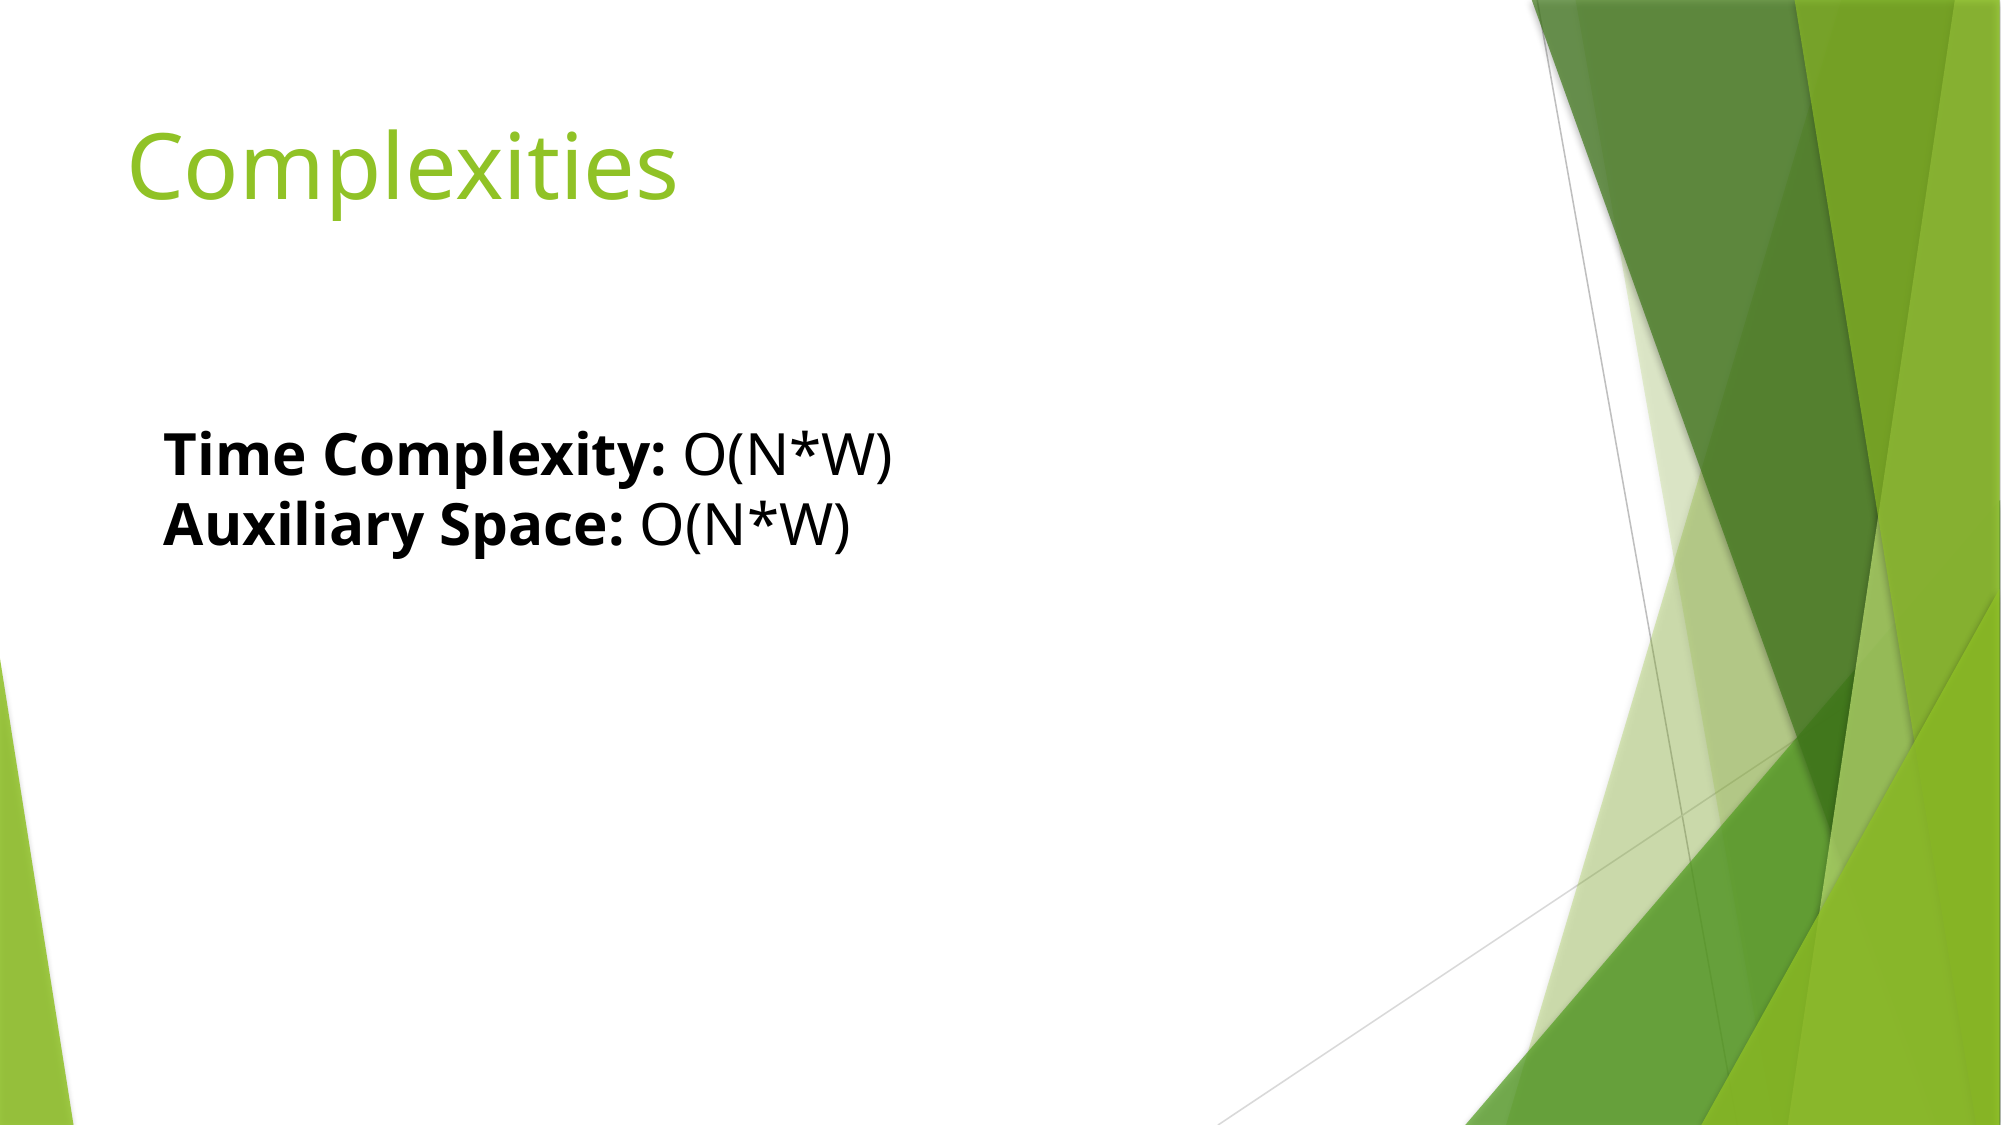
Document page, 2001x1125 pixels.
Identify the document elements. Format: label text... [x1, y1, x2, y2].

title Complexities [111, 99, 1522, 317]
text_box Time Complexity: O(N*W) Auxiliary Space: O(N*W) [149, 409, 1150, 565]
